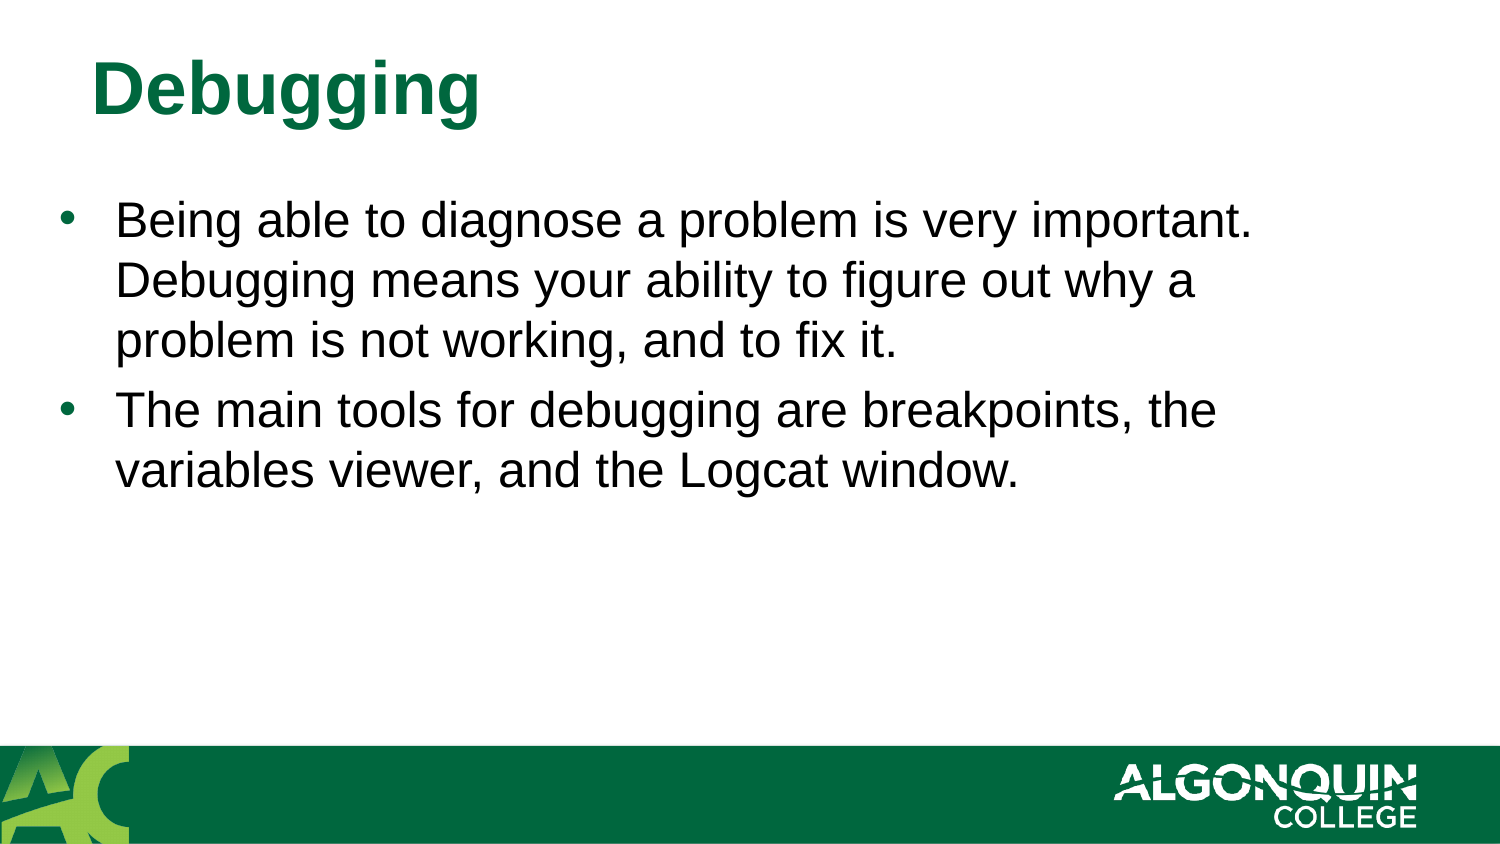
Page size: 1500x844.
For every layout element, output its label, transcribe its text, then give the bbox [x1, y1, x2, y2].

title Debugging [76, 31, 1424, 180]
list Being able to diagnose a problem is very important. Debugging means your ability to figure out why a problem is not working, and to fix it. The main tools for debugging are breakpoints, the variables viewer, and the Logcat window. [43, 179, 1391, 716]
picture [1, 746, 129, 844]
